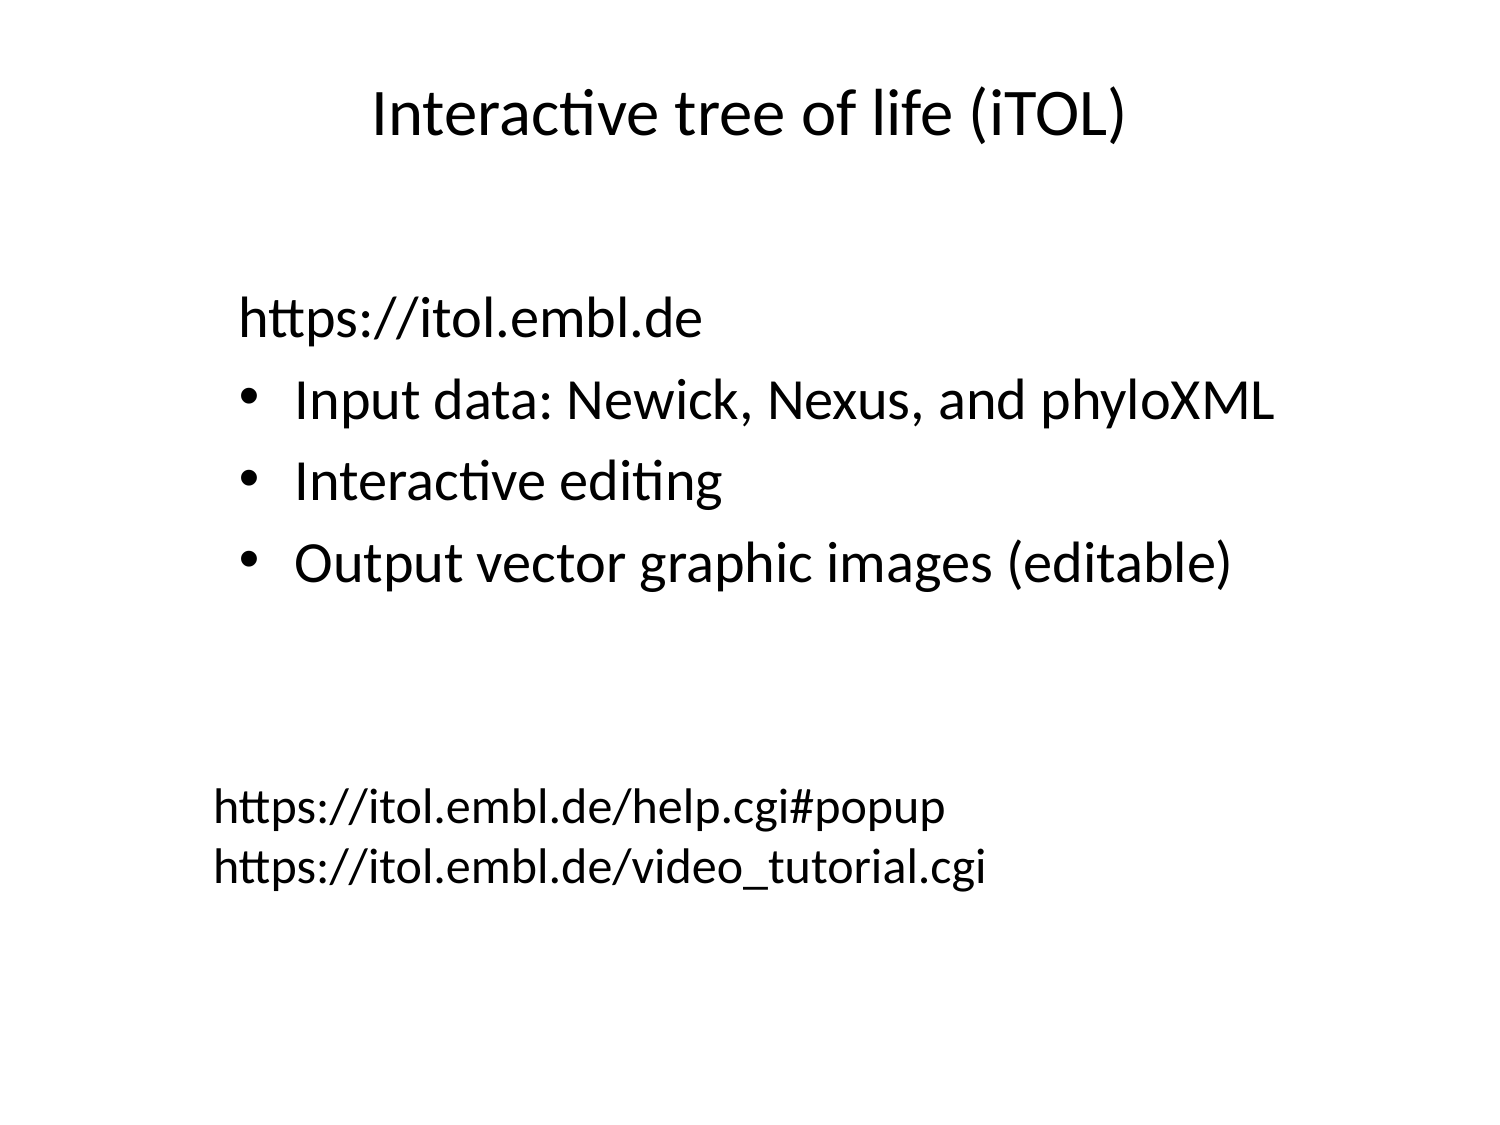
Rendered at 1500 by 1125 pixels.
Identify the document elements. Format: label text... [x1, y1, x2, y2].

title Interactive tree of life (iTOL) [75, 45, 1425, 172]
list https://itol.embl.de Input data: Newick, Nexus, and phyloXML Interactive editing Output vector graphic images (editable) [223, 271, 1345, 651]
text_box https://itol.embl.de/help.cgi#popup https://itol.embl.de/video_tutorial.cgi [198, 766, 1003, 901]
